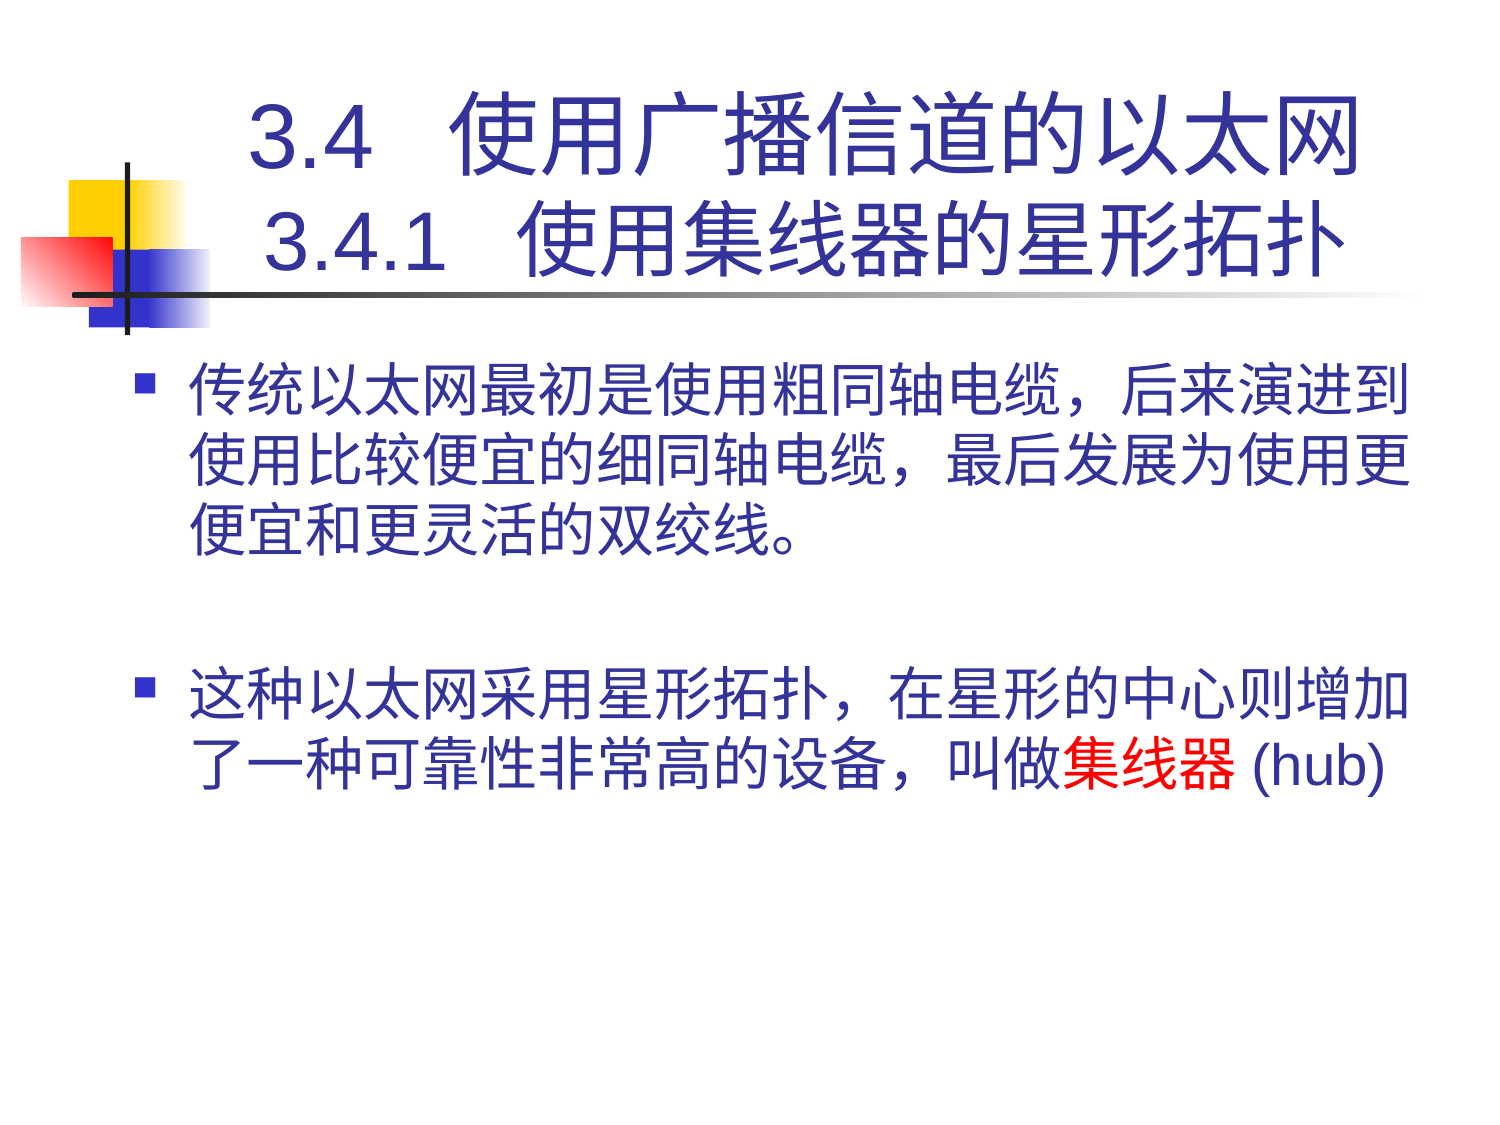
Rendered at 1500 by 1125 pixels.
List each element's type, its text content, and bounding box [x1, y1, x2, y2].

title 3.4 使用广播信道的以太网 3.4.1 使用集线器的星形拓扑 [166, 54, 1446, 295]
list 传统以太网最初是使用粗同轴电缆，后来演进到使用比较便宜的细同轴电缆，最后发展为使用更便宜和更灵活的双绞线。 这种以太网采用星形拓扑，在星形的中心则增加了一种可靠性非常高的设备，叫做集线器(hub) [116, 345, 1453, 1055]
